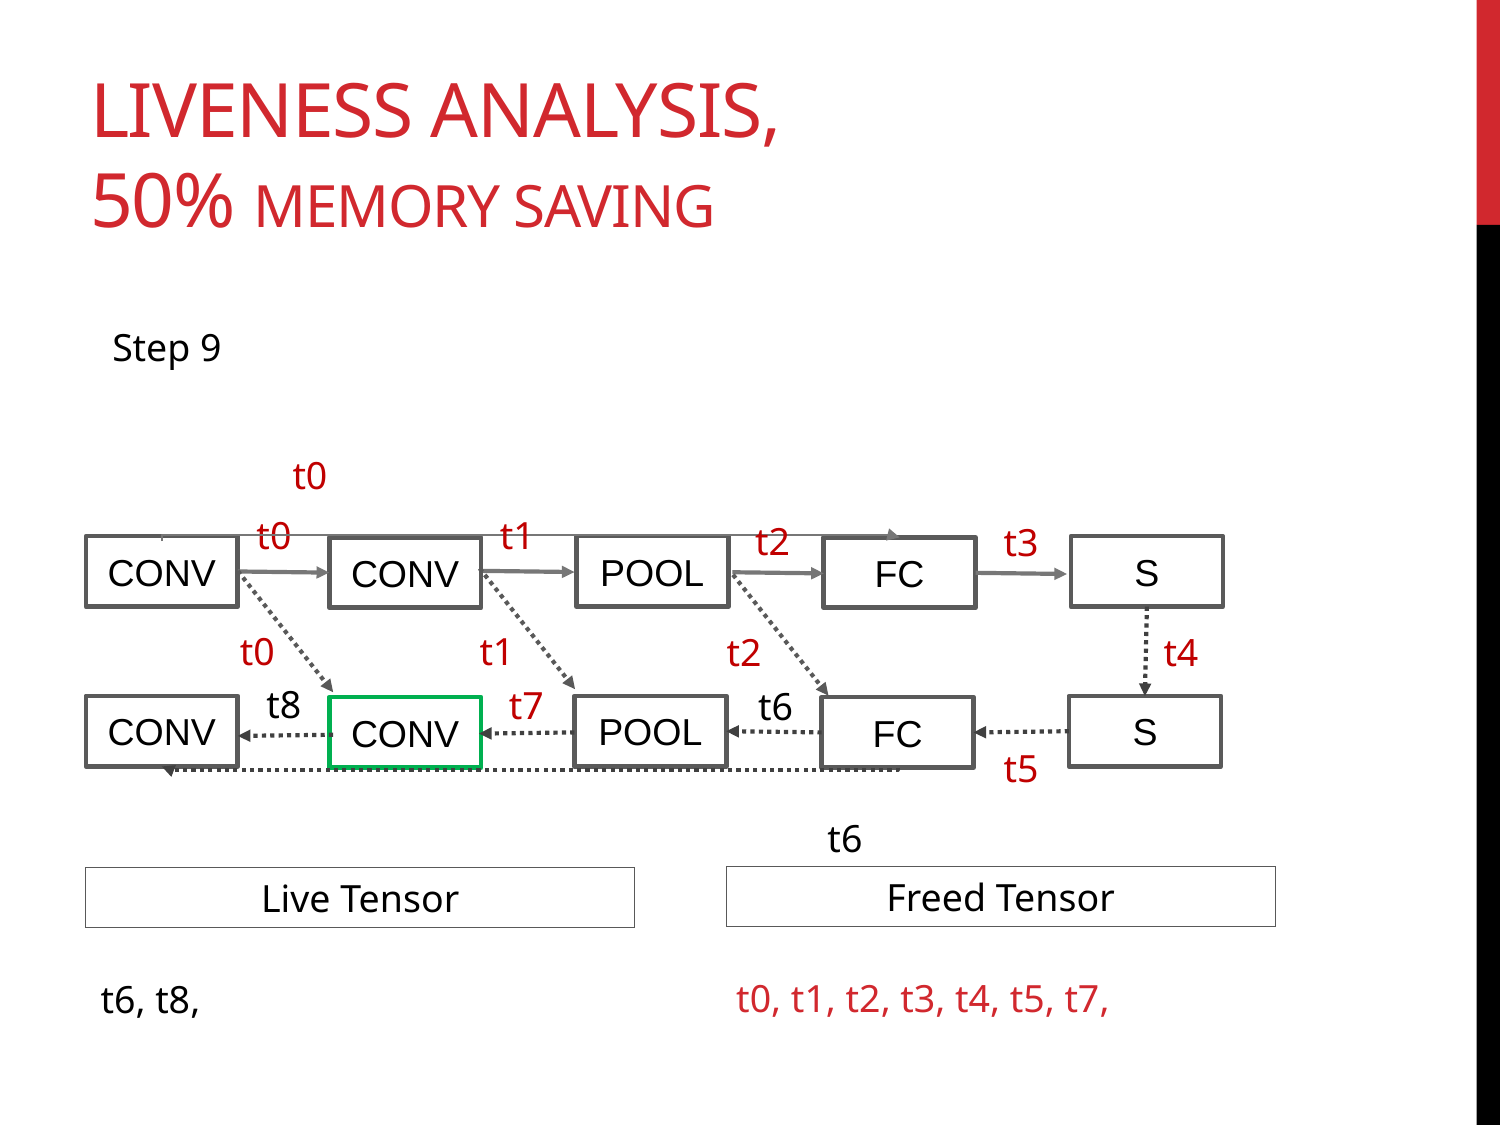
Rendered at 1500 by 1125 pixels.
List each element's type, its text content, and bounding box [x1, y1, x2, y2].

text_box t6, t8, [85, 968, 635, 1028]
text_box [85, 443, 1224, 799]
text_box t0, t1, t2, t3, t4, t5, t7, [721, 967, 1271, 1028]
title Liveness analysis, 50% memory saving [75, 25, 1325, 250]
text_box Step 9 [97, 316, 237, 377]
text_box Freed Tensor [726, 866, 1276, 927]
text_box t6 [812, 808, 878, 866]
text_box Live Tensor [85, 867, 635, 928]
